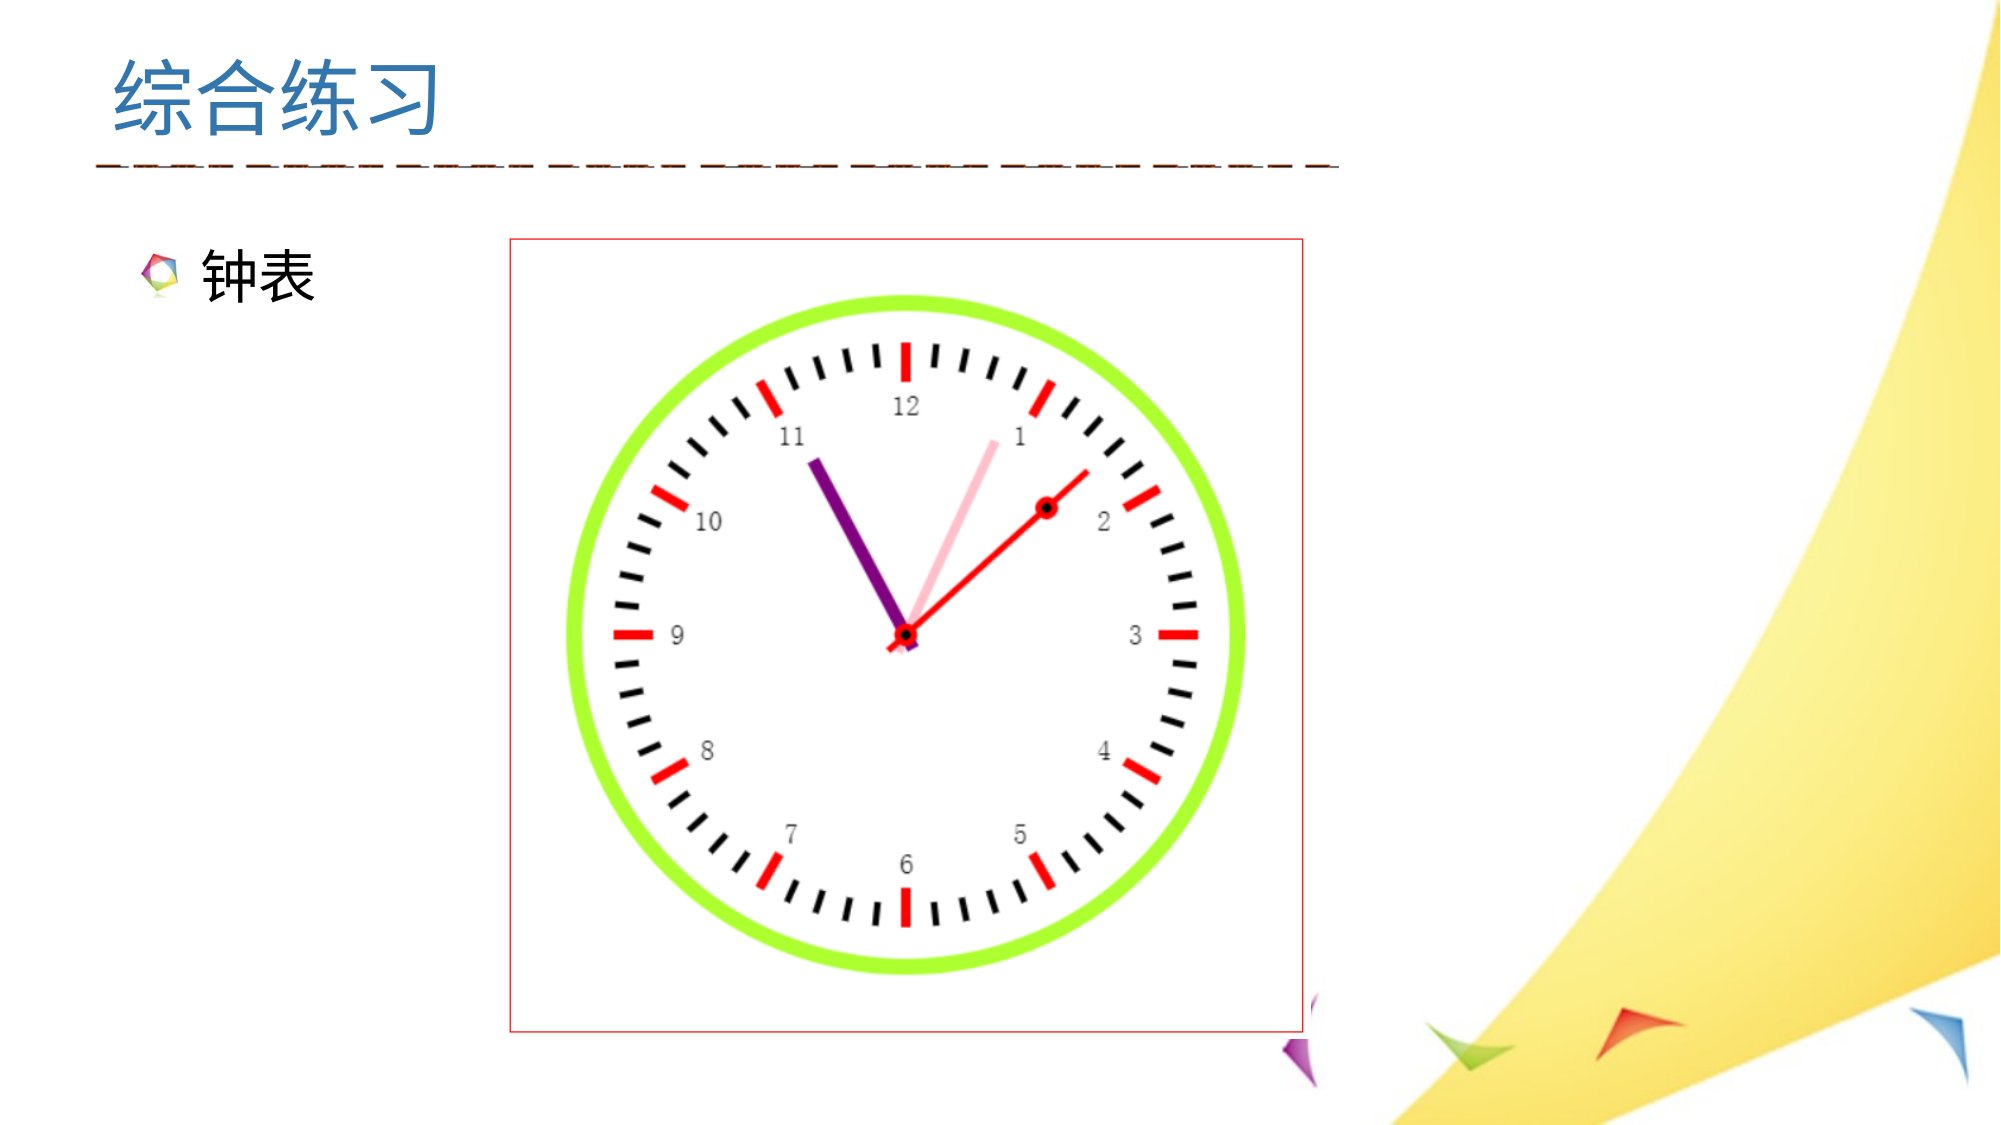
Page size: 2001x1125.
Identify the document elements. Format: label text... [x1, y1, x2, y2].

picture [139, 252, 181, 298]
list 综合练习 [96, 38, 1441, 141]
picture [505, 231, 1311, 1039]
list 钟表 [124, 204, 1855, 1125]
picture [88, 0, 2000, 1125]
